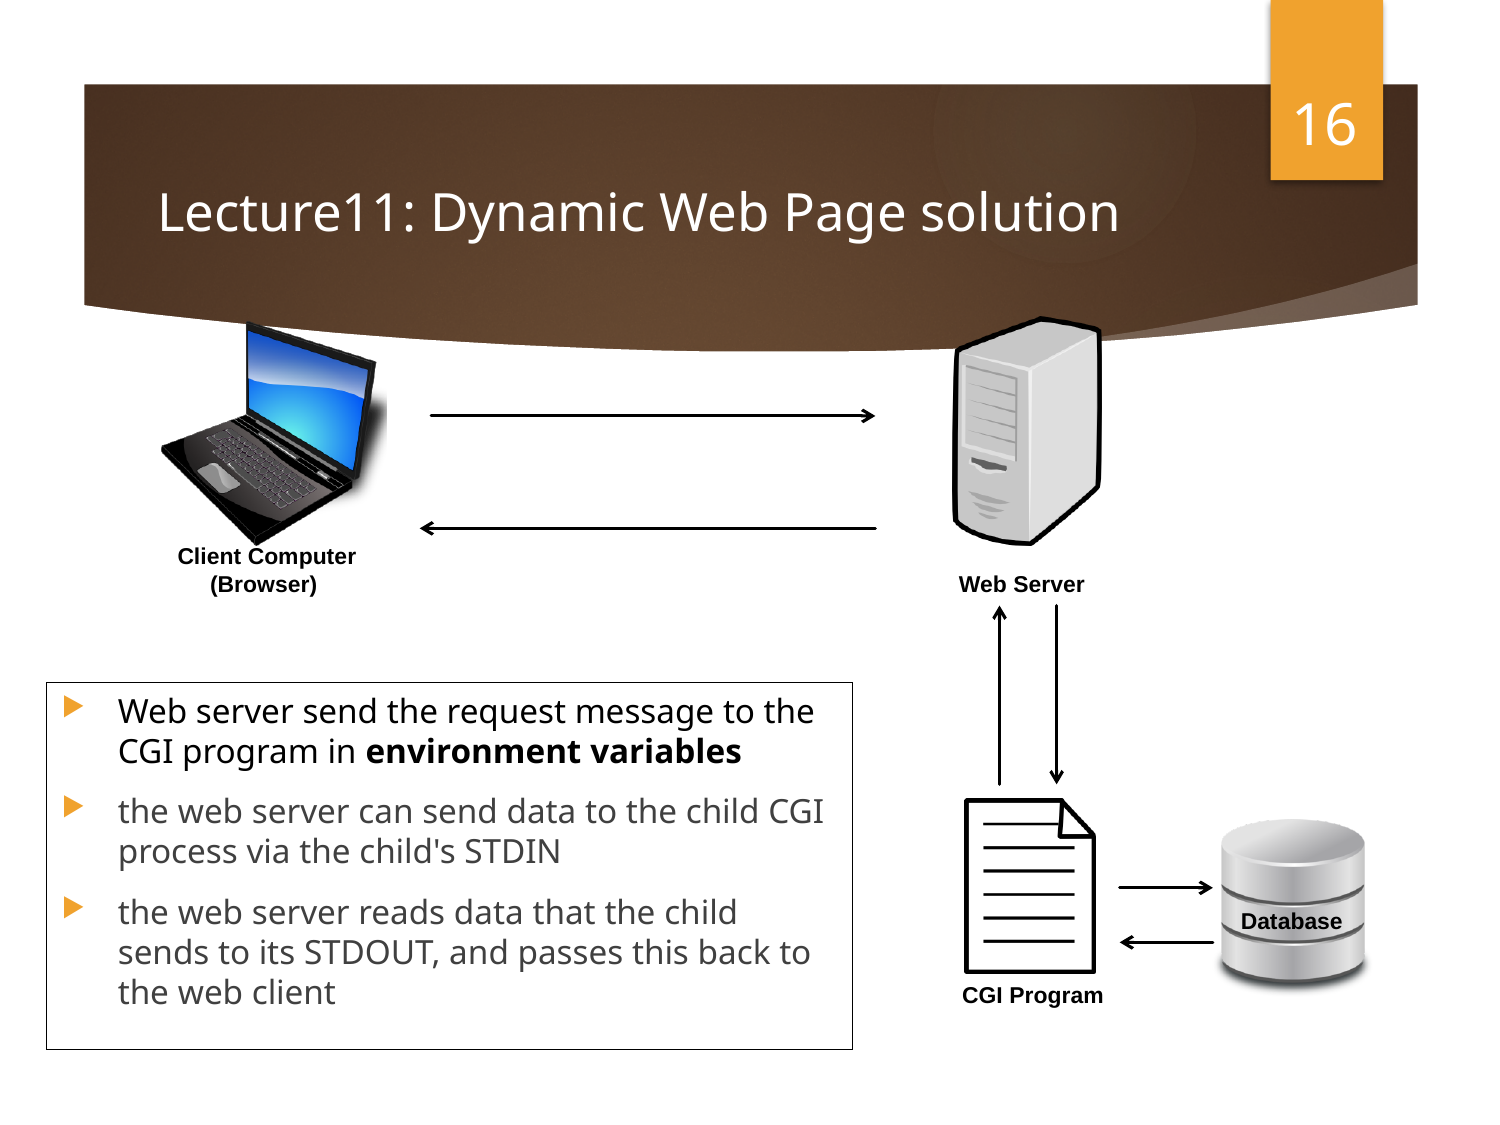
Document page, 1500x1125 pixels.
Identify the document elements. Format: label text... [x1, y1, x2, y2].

picture [1212, 819, 1373, 997]
picture [951, 316, 1102, 547]
picture [964, 798, 1096, 974]
slide_number 16 [1259, 48, 1390, 175]
list Web server send the request message to the CGI program in environment variables the web server can send data to the child CGI process via the child's STDIN the web server reads data that the child sends to its STDOUT, and passes this back to the web client [46, 682, 853, 1050]
picture [161, 321, 387, 547]
title Lecture11: Dynamic Web Page solution [142, 152, 1183, 269]
text_box CGI Program [947, 973, 1119, 1016]
text_box Client Computer (Browser) [162, 554, 372, 605]
text_box Web Server [943, 562, 1100, 605]
